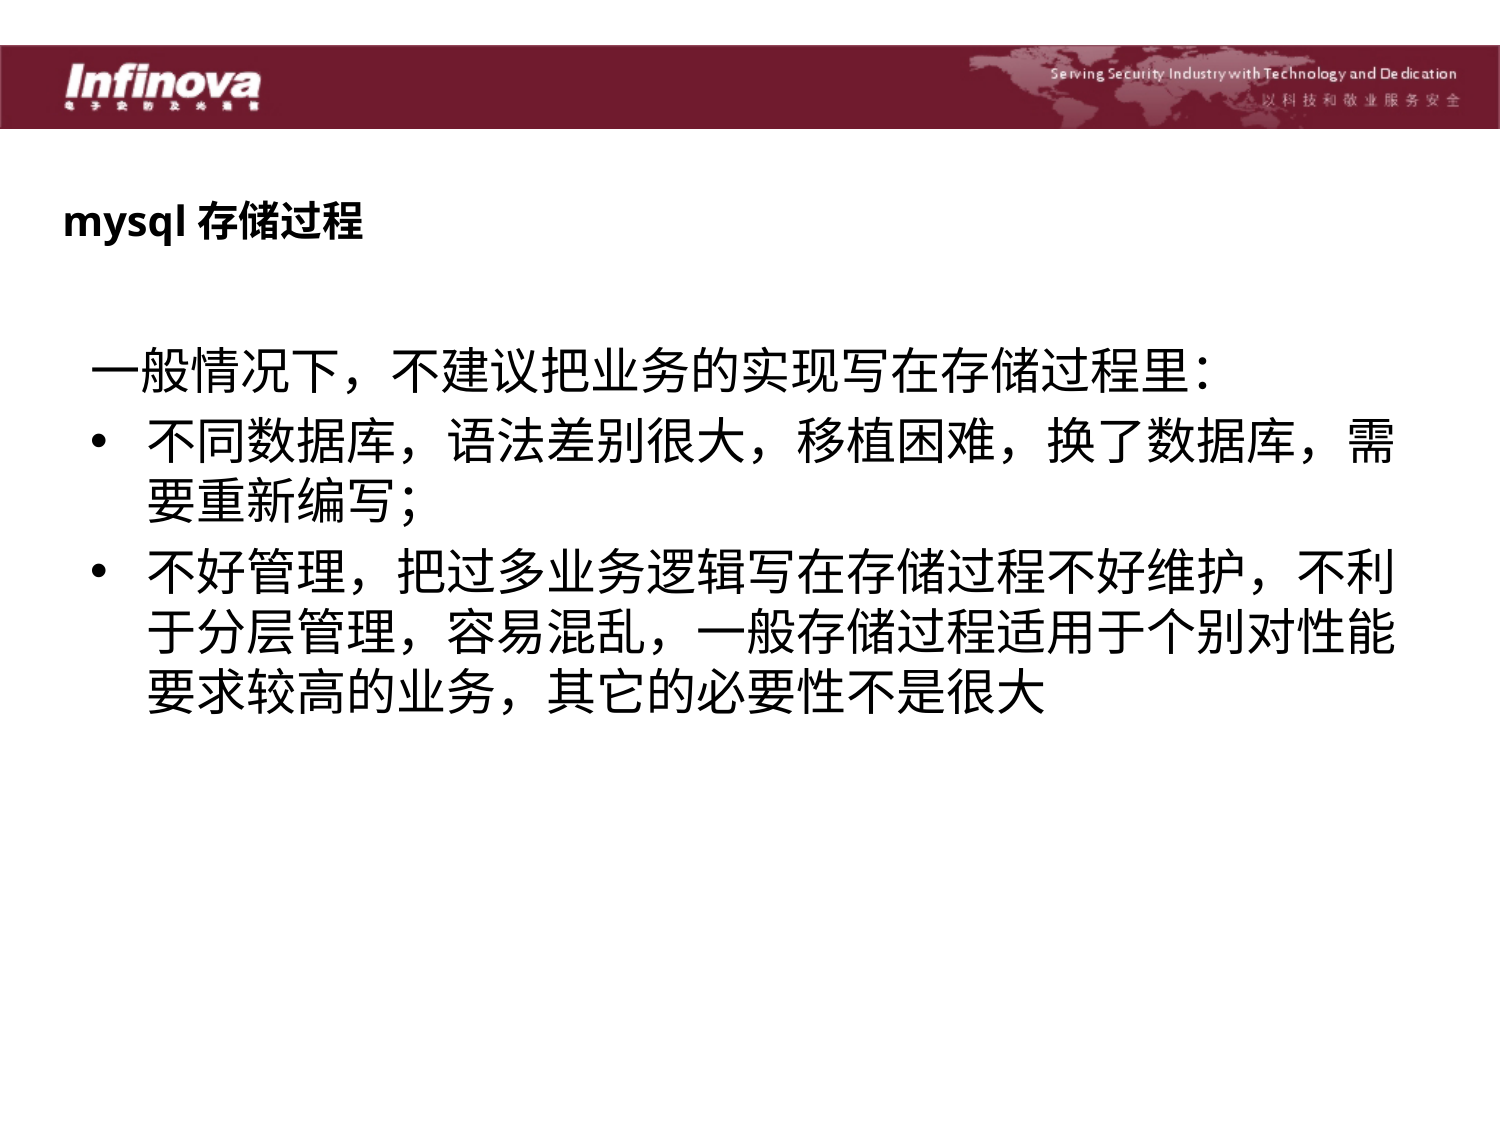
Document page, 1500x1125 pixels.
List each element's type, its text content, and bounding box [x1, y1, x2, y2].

list 一般情况下，不建议把业务的实现写在存储过程里： 不同数据库，语法差别很大，移植困难，换了数据库，需要重新编写； 不好管理，把过多业务逻辑写在存储过程不好维护，不利于分层管理，容易混乱，一般存储过程适用于个别对性能要求较高的业务，其它的必要性不是很大 [74, 262, 1426, 1006]
picture [0, 45, 1500, 129]
text_box mysql存储过程 [47, 126, 1398, 314]
